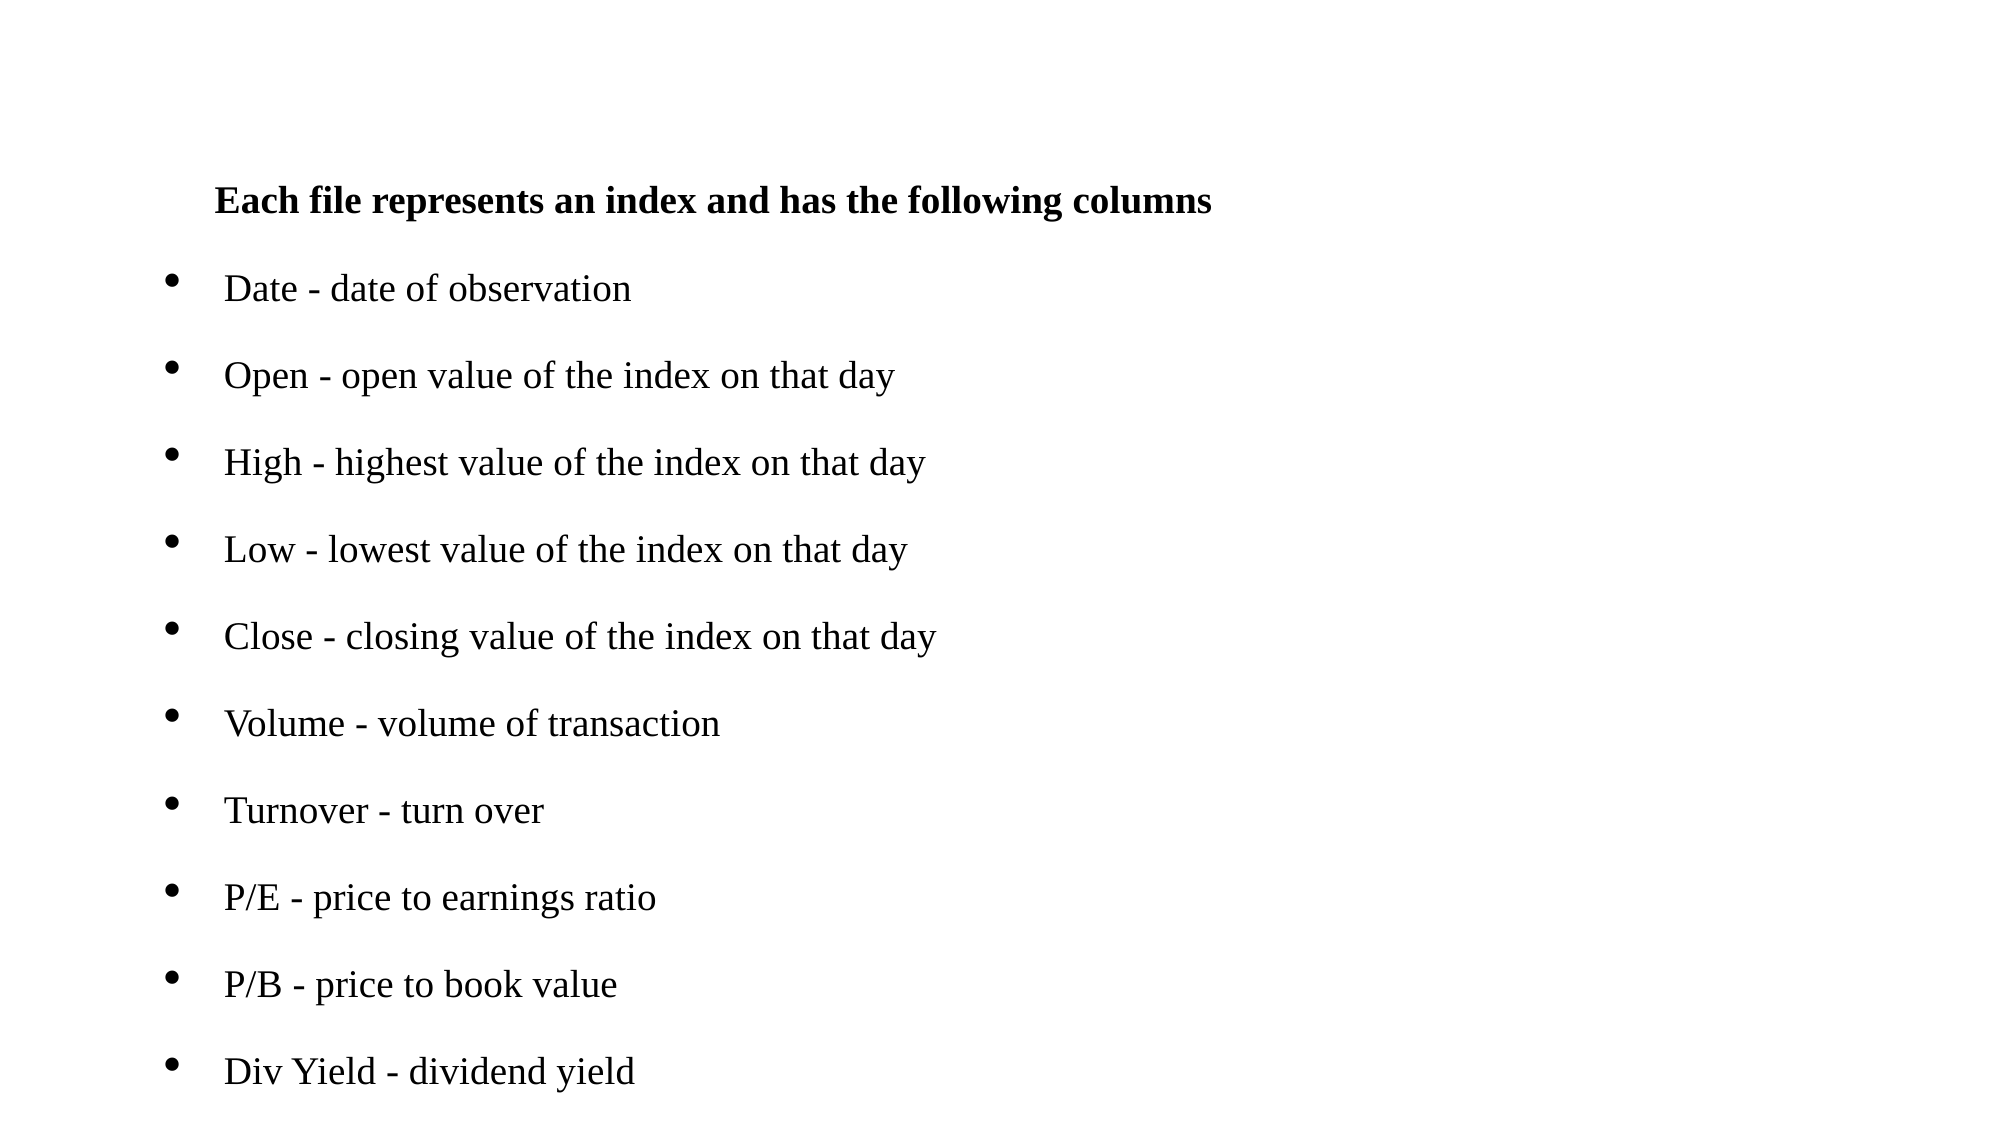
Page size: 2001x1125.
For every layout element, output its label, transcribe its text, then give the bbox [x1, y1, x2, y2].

list Each file represents an index and has the following columns Date - date of observation Open - open value of the index on that day High - highest value of the index on that day Low - lowest value of the index on that day Close - closing value of the index on that day Volume - volume of transaction Turnover - turn over P/E - price to earnings ratio P/B - price to book value Div Yield - dividend yield [150, 143, 1544, 1109]
